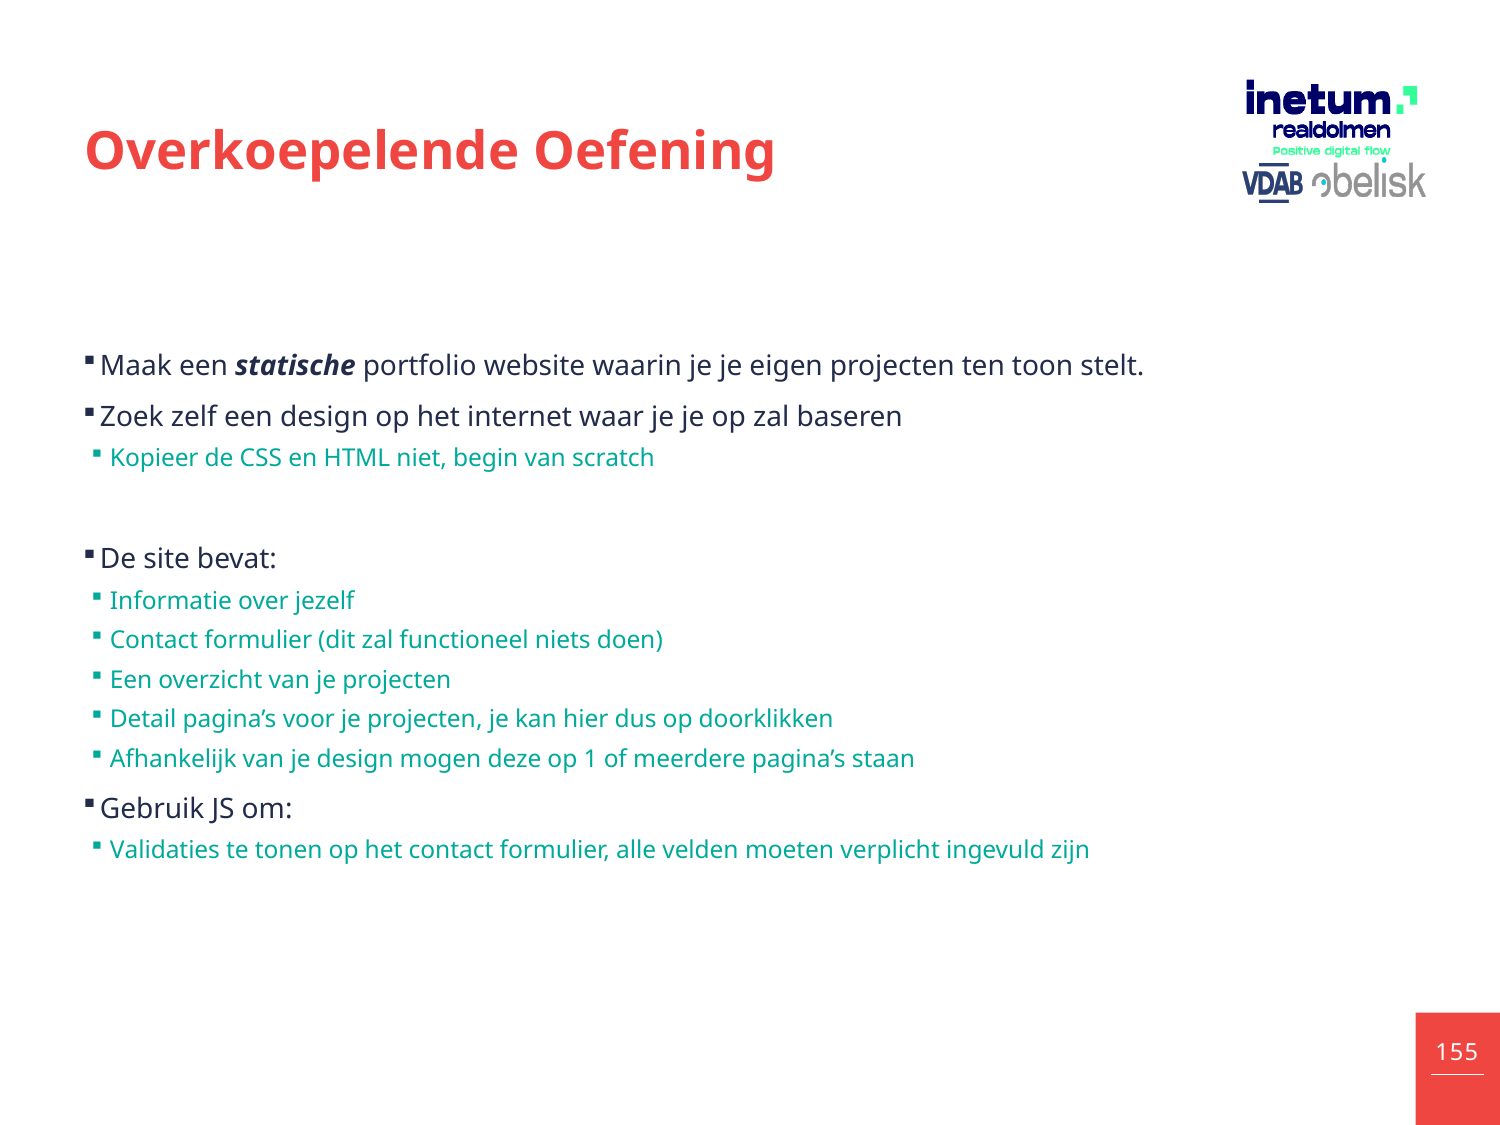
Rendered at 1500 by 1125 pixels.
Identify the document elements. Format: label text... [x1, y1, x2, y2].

title Overkoepelende Oefening [83, 114, 1229, 181]
list Maak een statische portfolio website waarin je je eigen projecten ten toon stelt. Zoek zelf een design op het internet waar je je op zal baseren Kopieer de CSS en HTML niet, begin van scratch De site bevat: Informatie over jezelf Contact formulier (dit zal functioneel niets doen) Een overzicht van je projecten Detail pagina’s voor je projecten, je kan hier dus op doorklikken Afhankelijk van je design mogen deze op 1 of meerdere pagina’s staan Gebruik JS om: Validaties te tonen op het contact formulier, alle velden moeten verplicht ingevuld zijn [83, 326, 1400, 1094]
picture [1233, 52, 1431, 203]
